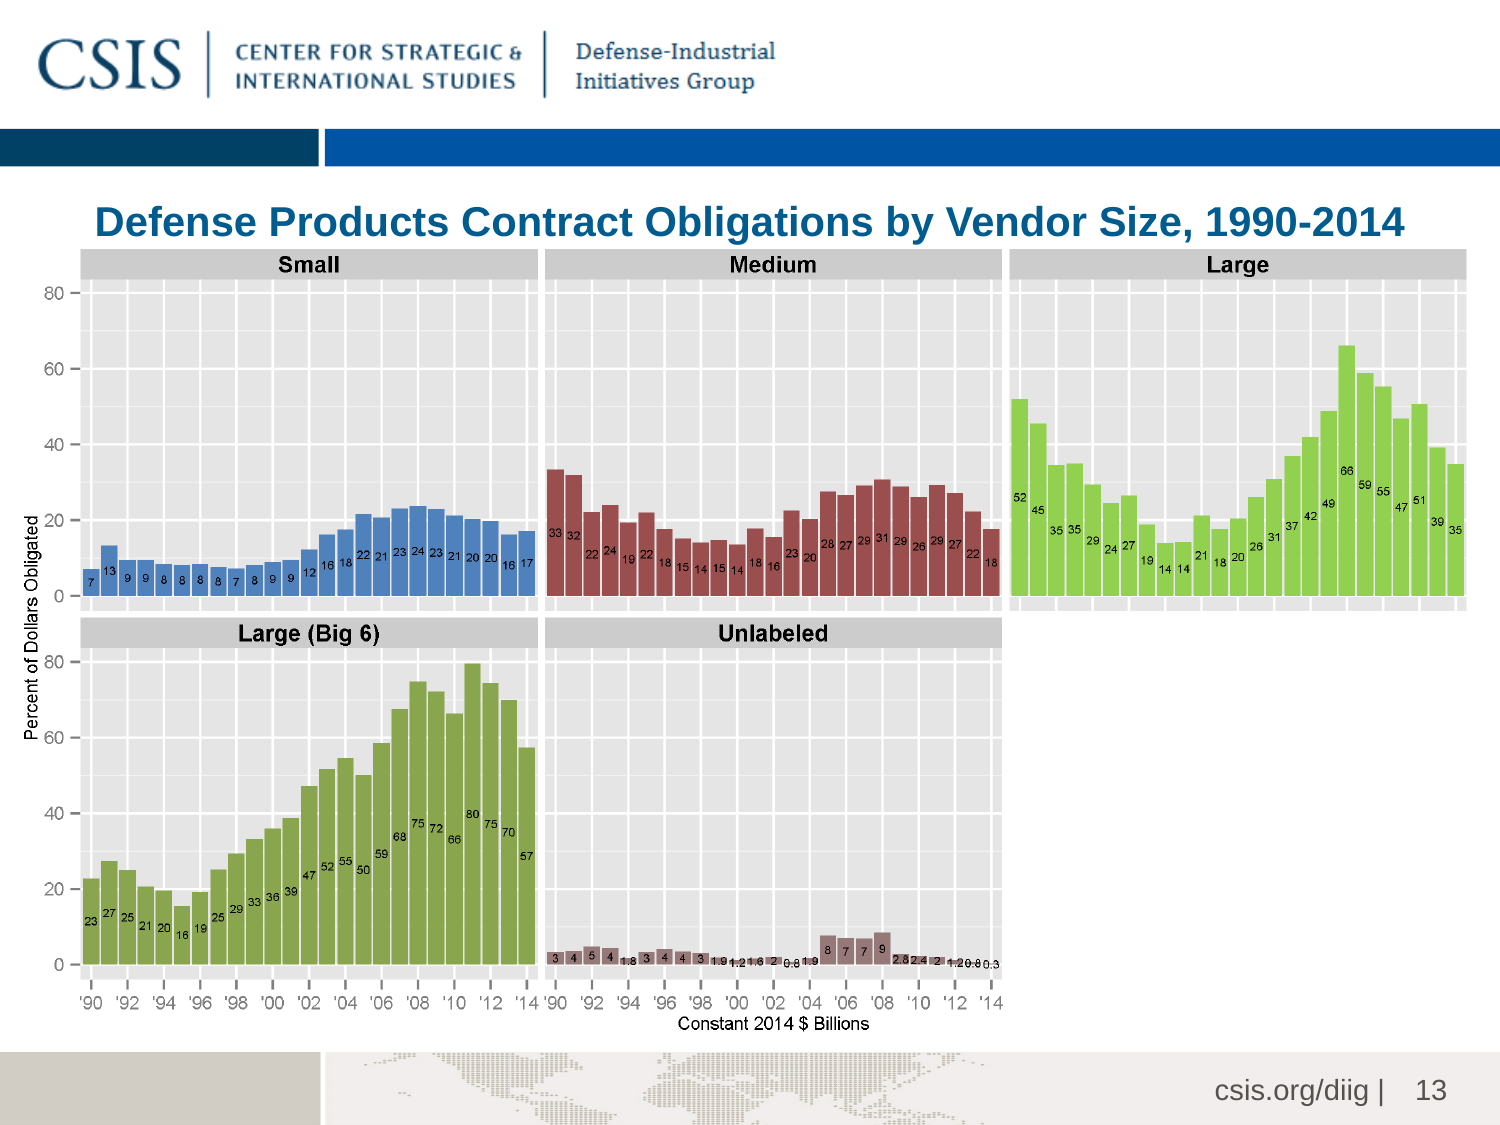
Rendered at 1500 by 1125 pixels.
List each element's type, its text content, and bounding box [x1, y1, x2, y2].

title Defense Products Contract Obligations by Vendor Size, 1990-2014 [0, 187, 1500, 227]
picture [26, 28, 796, 103]
picture [3, 221, 1494, 1050]
picture [0, 1052, 1500, 1125]
slide_number 13 [1400, 1063, 1488, 1114]
